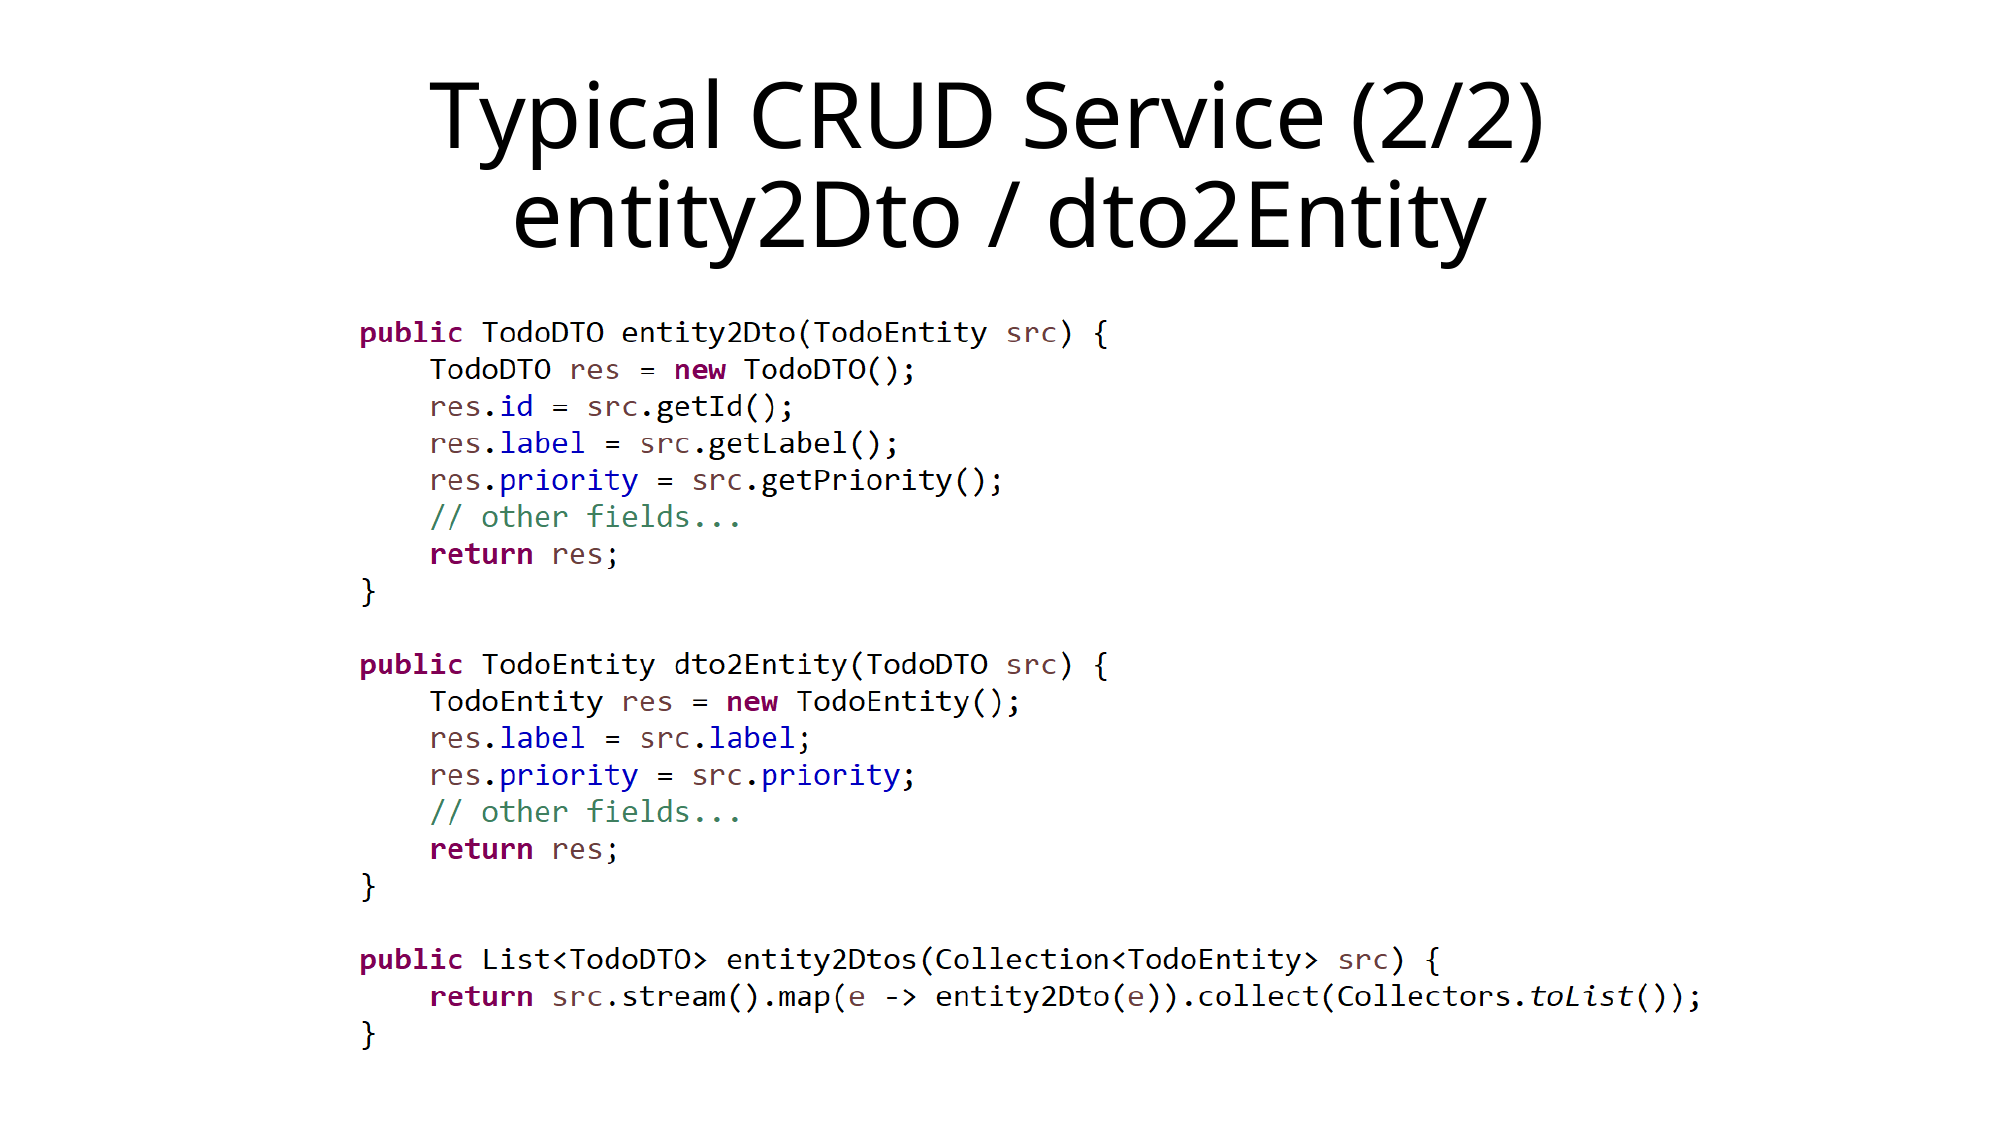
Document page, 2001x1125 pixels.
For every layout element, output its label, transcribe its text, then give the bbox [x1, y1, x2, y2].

title Typical CRUD Service (2/2) entity2Dto / dto2Entity [137, 59, 1863, 278]
picture [321, 308, 1709, 1058]
